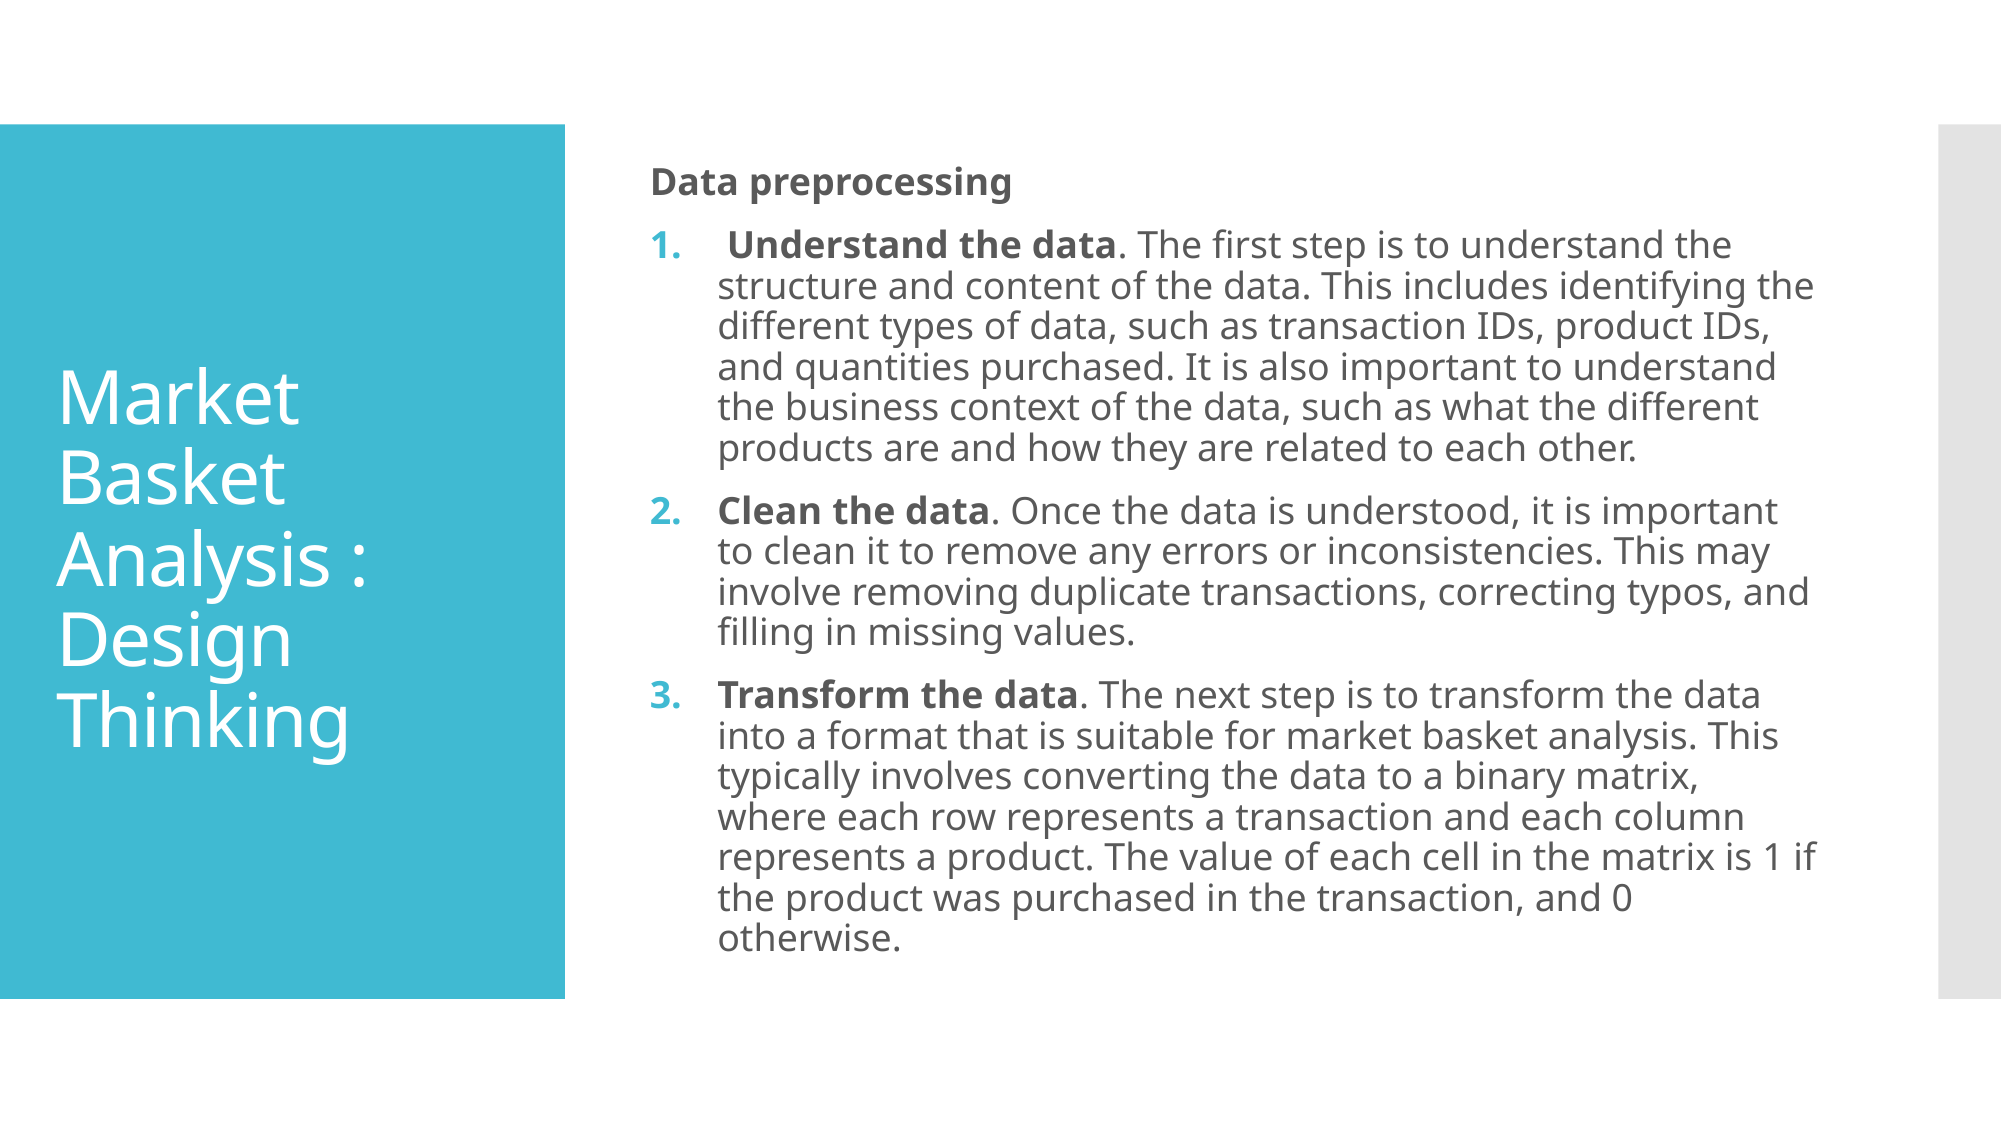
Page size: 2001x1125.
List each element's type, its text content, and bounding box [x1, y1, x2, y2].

list Data preprocessing Understand the data. The first step is to understand the structure and content of the data. This includes identifying the different types of data, such as transaction IDs, product IDs, and quantities purchased. It is also important to understand the business context of the data, such as what the different products are and how they are related to each other. Clean the data. Once the data is understood, it is important to clean it to remove any errors or inconsistencies. This may involve removing duplicate transactions, correcting typos, and filling in missing values. Transform the data. The next step is to transform the data into a format that is suitable for market basket analysis. This typically involves converting the data to a binary matrix, where each row represents a transaction and each column represents a product. The value of each cell in the matrix is 1 if the product was purchased in the transaction, and 0 otherwise. [634, 141, 1835, 982]
title Market Basket Analysis : Design Thinking [41, 184, 525, 940]
